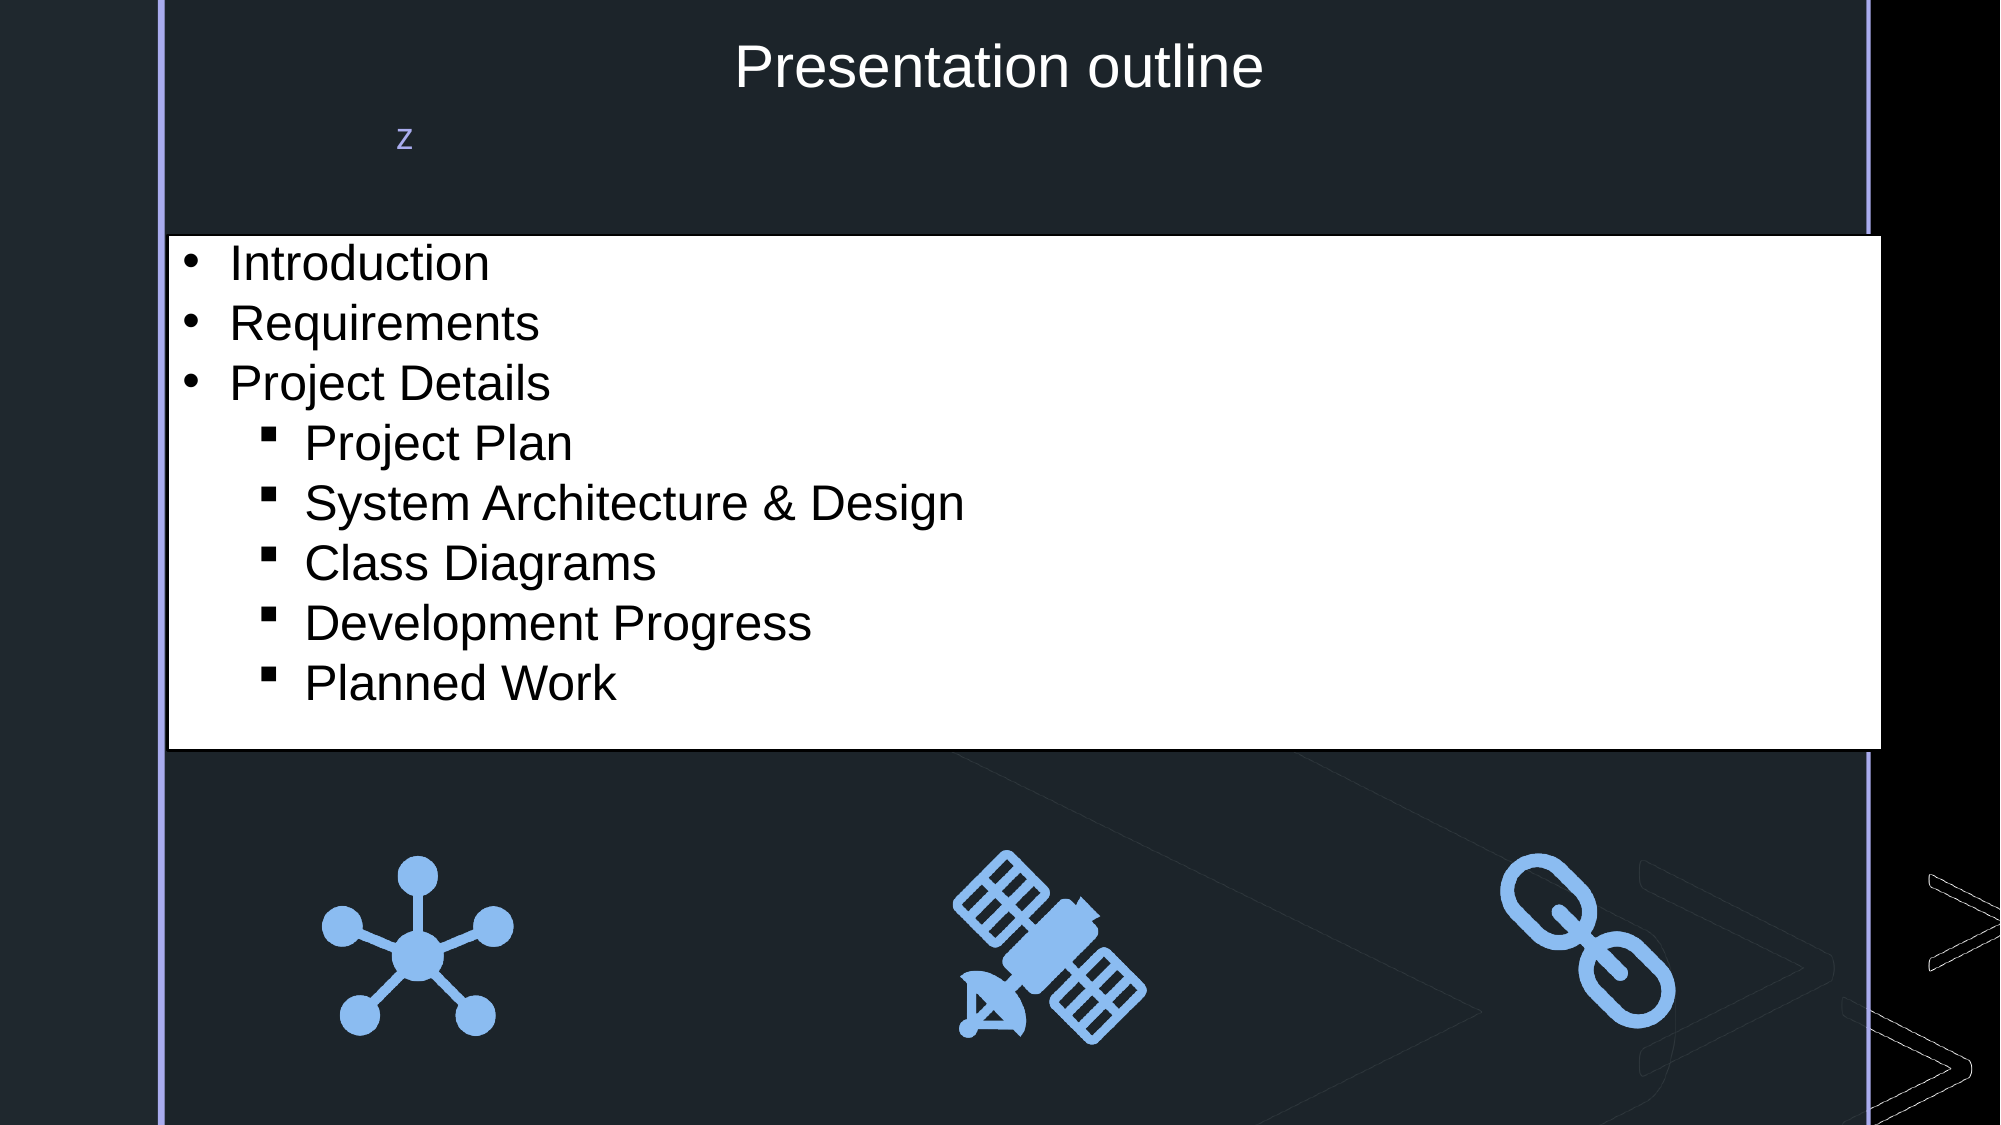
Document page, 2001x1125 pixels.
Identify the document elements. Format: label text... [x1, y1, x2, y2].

picture [1871, 0, 2000, 1125]
title Presentation outline [689, 27, 1310, 109]
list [73, 759, 1926, 1125]
text_box Introduction Requirements Project Details Project Plan System Architecture & Design Class Diagrams Development Progress Planned Work [166, 234, 1884, 752]
